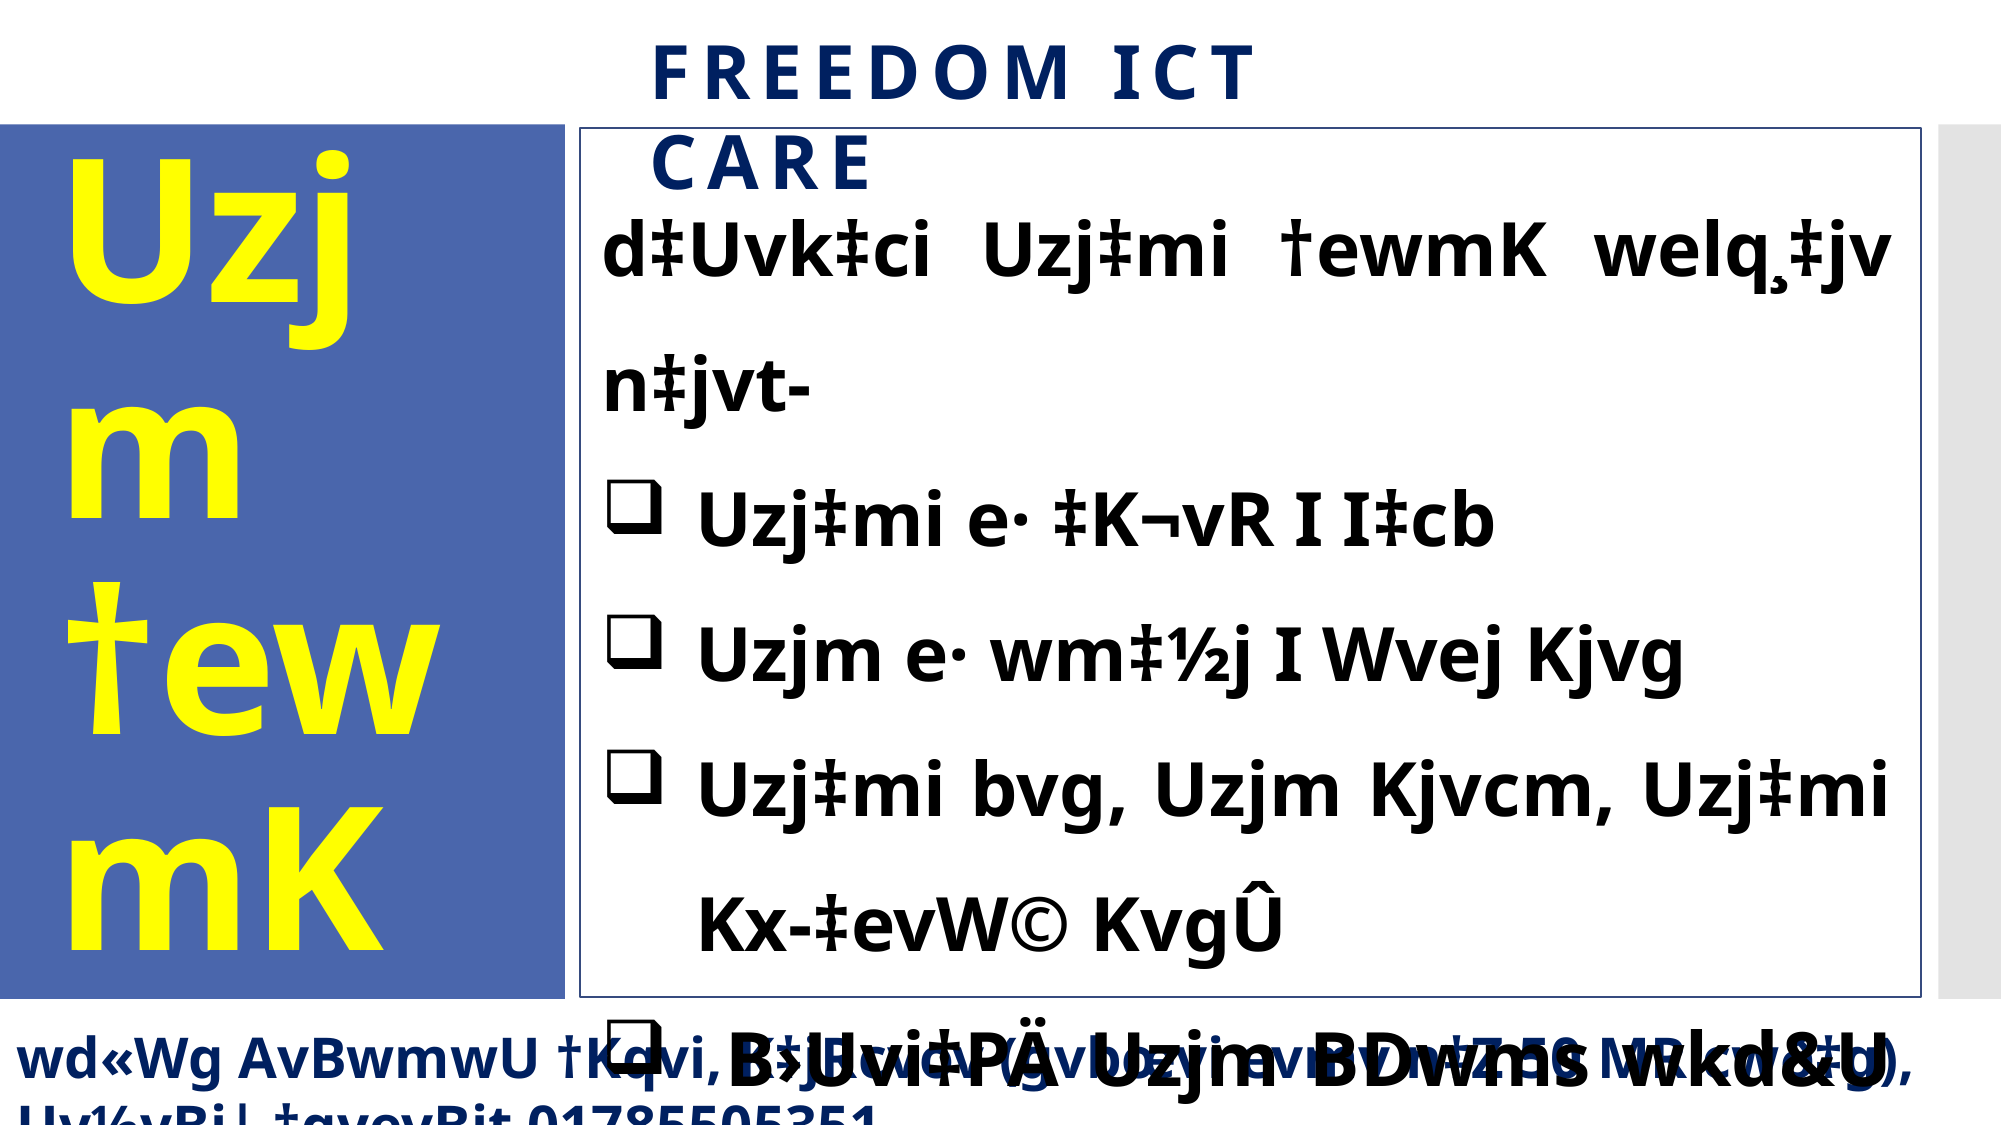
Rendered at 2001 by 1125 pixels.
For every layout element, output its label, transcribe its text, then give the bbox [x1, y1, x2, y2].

title Uzjm †ewmK [41, 184, 525, 940]
text_box d‡Uvk‡ci Uzj‡mi †ewmK welq¸‡jv n‡jvt- Uzj‡mi e· ‡K¬vR I I‡cb Uzjm e· wm‡½j I Wvej Kjvg Uzj‡mi bvg, Uzjm Kjvcm, Uzj‡mi Kx-‡evW© KvgÛ B›Uvi‡PÄ Uzjm BDwms wkd&U Kx| [586, 148, 1908, 1125]
